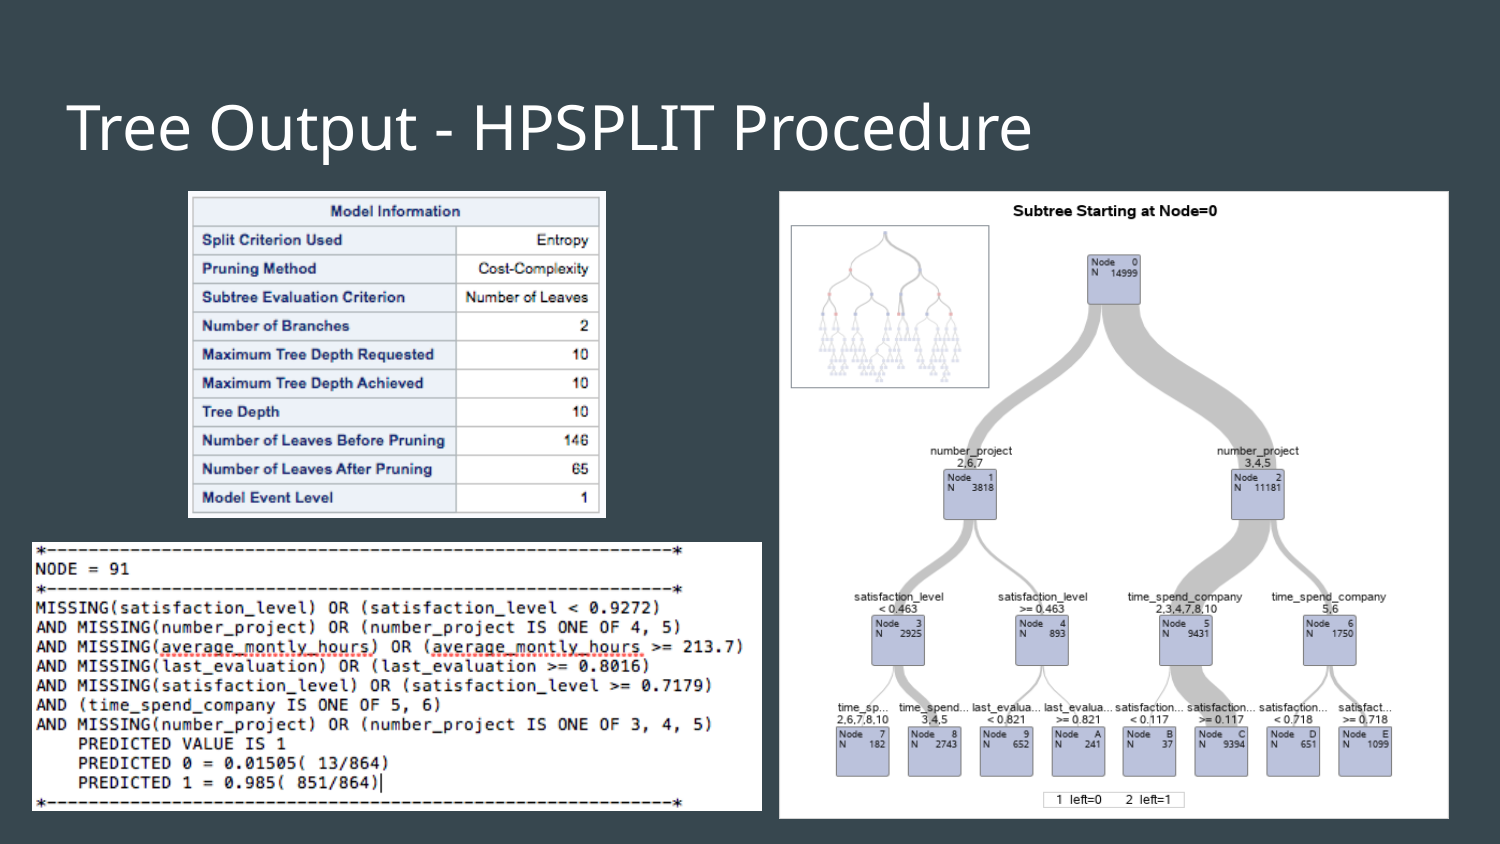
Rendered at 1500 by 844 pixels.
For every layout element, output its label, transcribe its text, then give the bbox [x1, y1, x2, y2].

picture [187, 191, 606, 518]
title Tree Output - HPSPLIT Procedure [51, 72, 1449, 167]
picture [32, 542, 762, 811]
picture [778, 191, 1450, 819]
